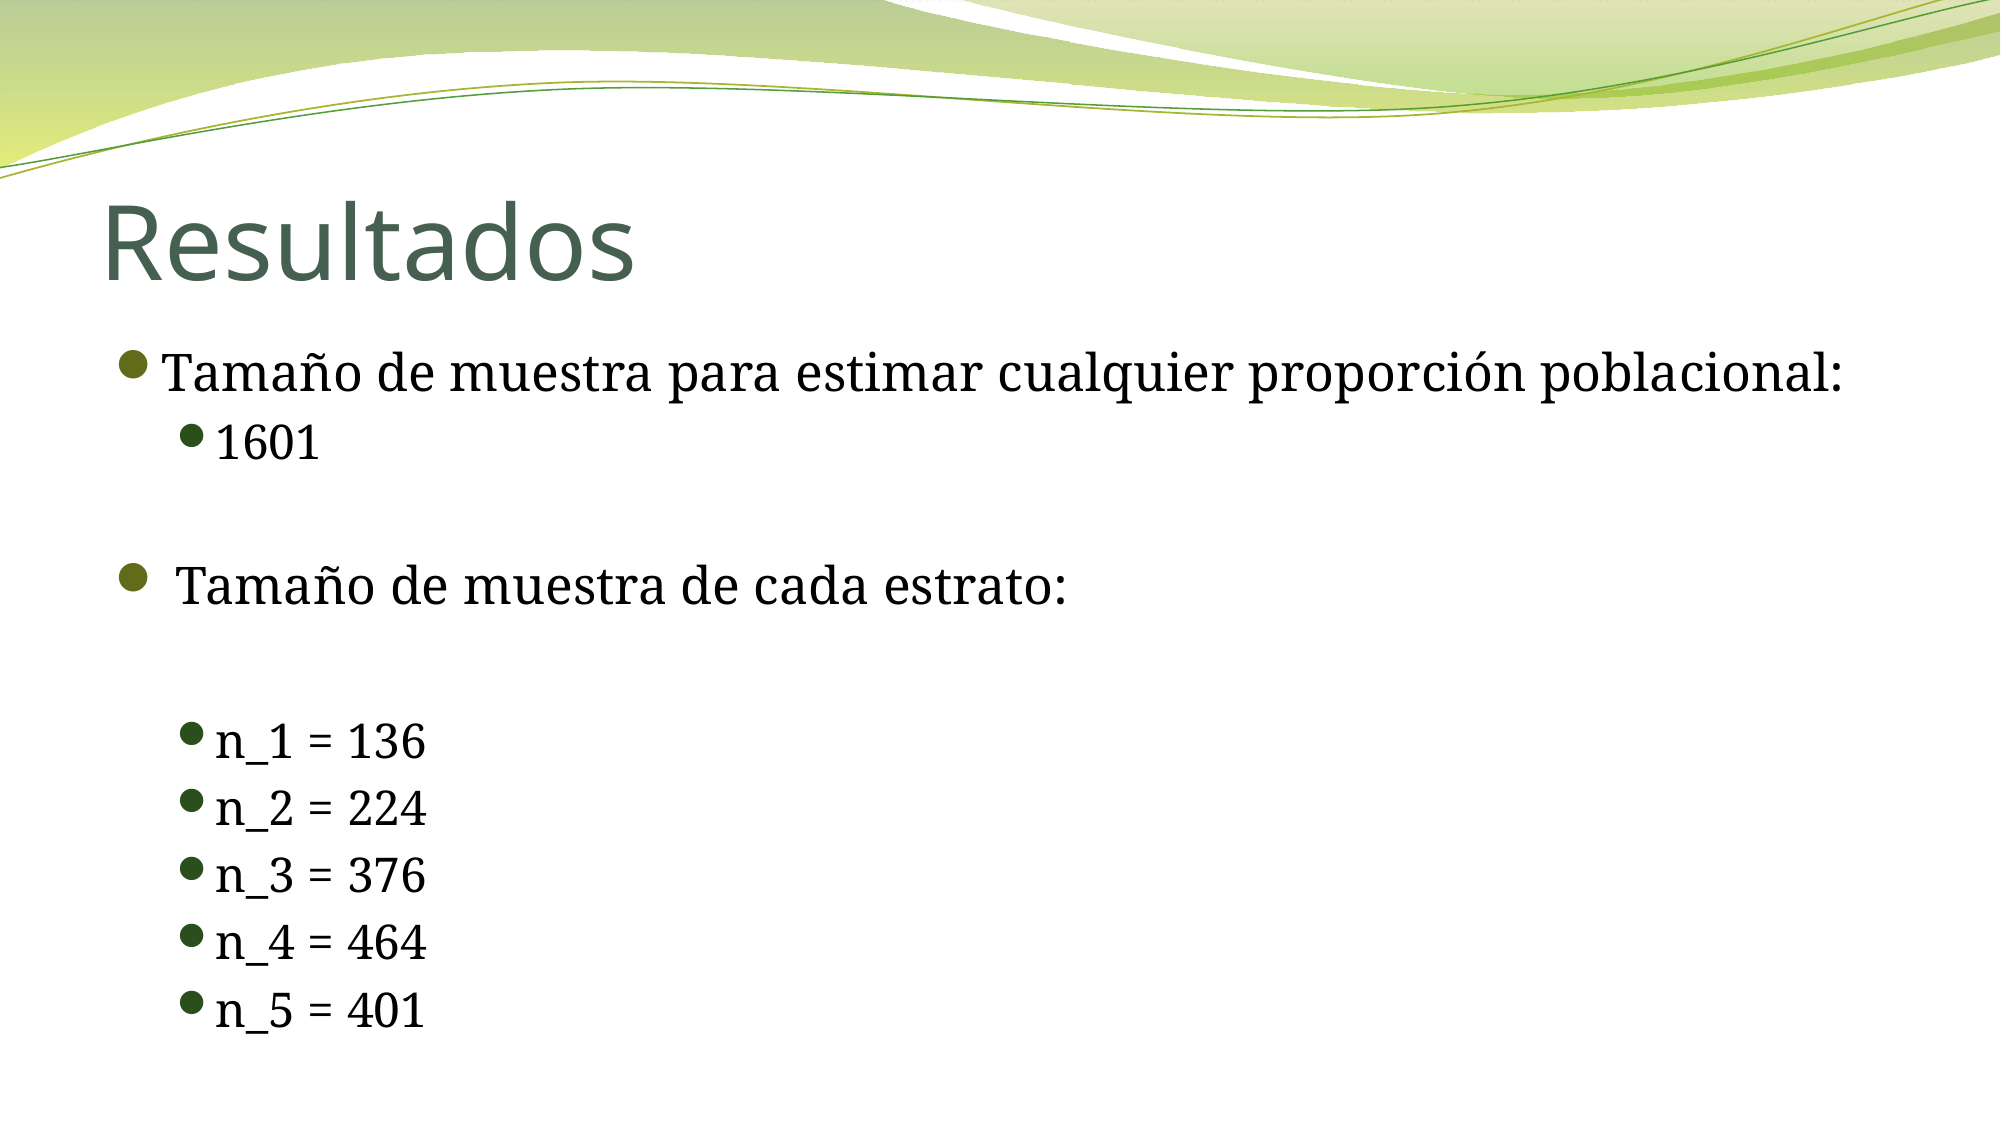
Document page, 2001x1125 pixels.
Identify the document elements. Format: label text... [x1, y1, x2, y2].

list Tamaño de muestra para estimar cualquier proporción poblacional: 1601 Tamaño de muestra de cada estrato: n_1 = 136 n_2 = 224 n_3 = 376 n_4 = 464 n_5 = 401 [99, 332, 1900, 1053]
title Resultados [99, 115, 1900, 303]
